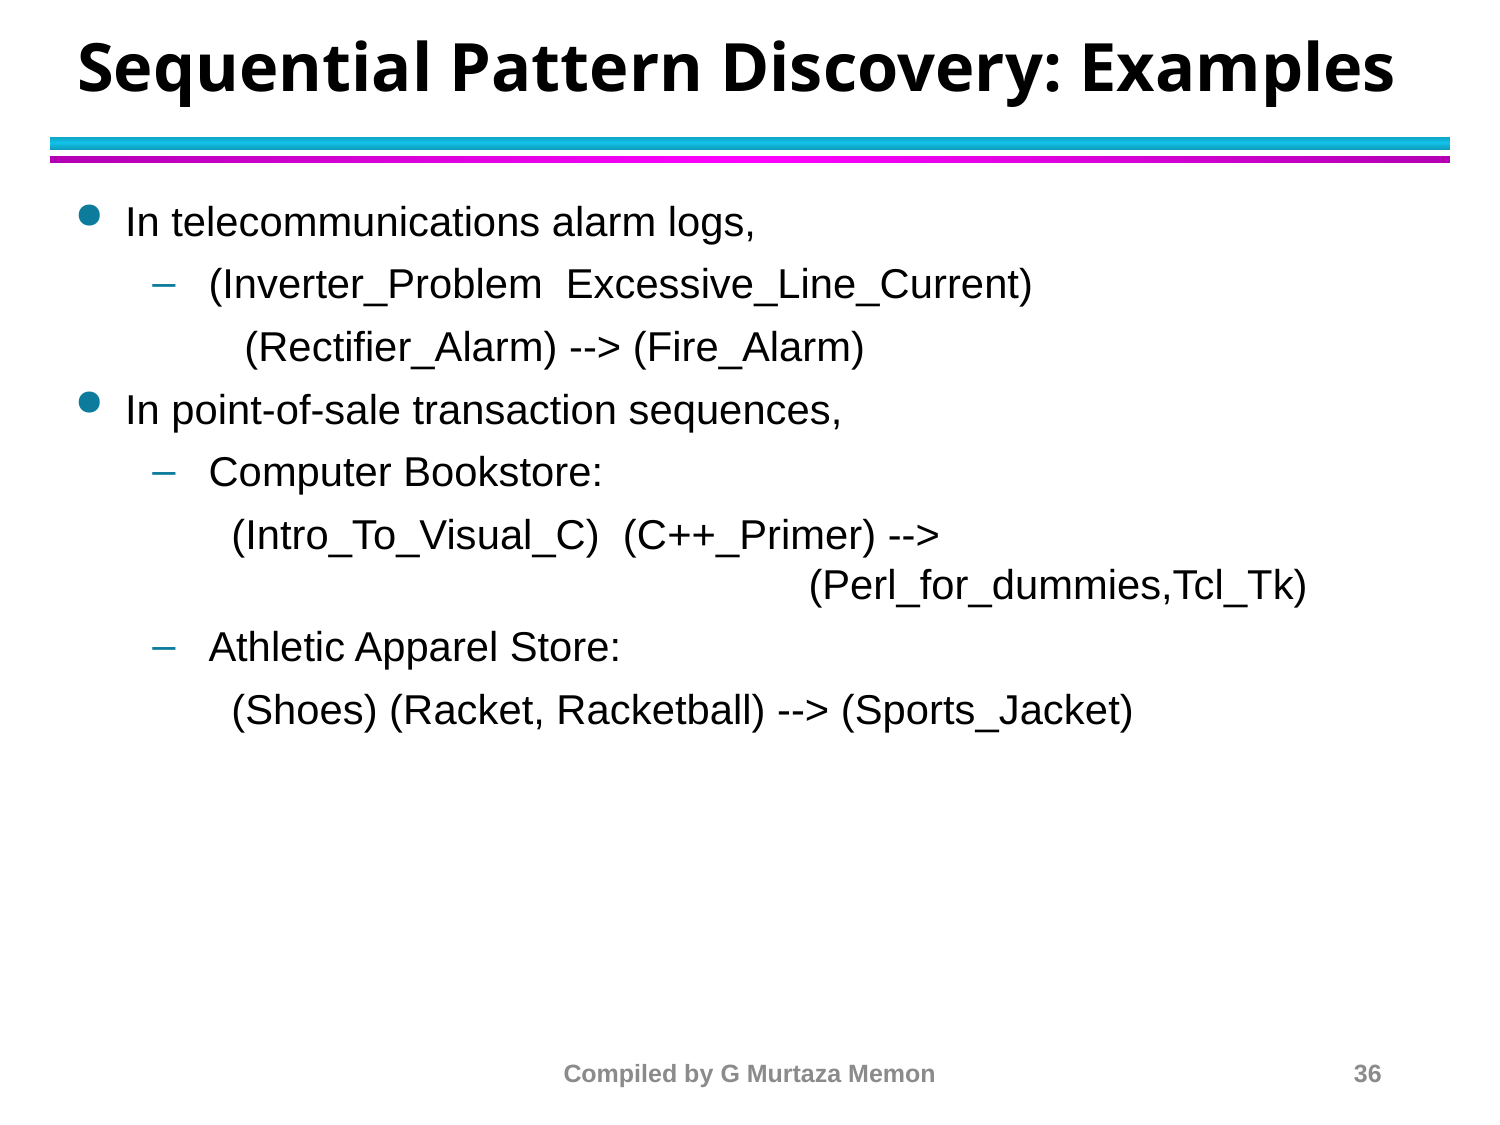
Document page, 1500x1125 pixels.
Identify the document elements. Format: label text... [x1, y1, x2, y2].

slide_number 36 [1059, 1042, 1397, 1103]
title Sequential Pattern Discovery: Examples [62, 24, 1463, 113]
list In telecommunications alarm logs, (Inverter_Problem Excessive_Line_Current) (Rectifier_Alarm) --> (Fire_Alarm) In point-of-sale transaction sequences, Computer Bookstore: (Intro_To_Visual_C) (C++_Primer) --> (Perl_for_dummies,Tcl_Tk) Athletic Apparel Store: (Shoes) (Racket, Racketball) --> (Sports_Jacket) [62, 187, 1413, 891]
footer Compiled by G Murtaza Memon [496, 1042, 1004, 1103]
